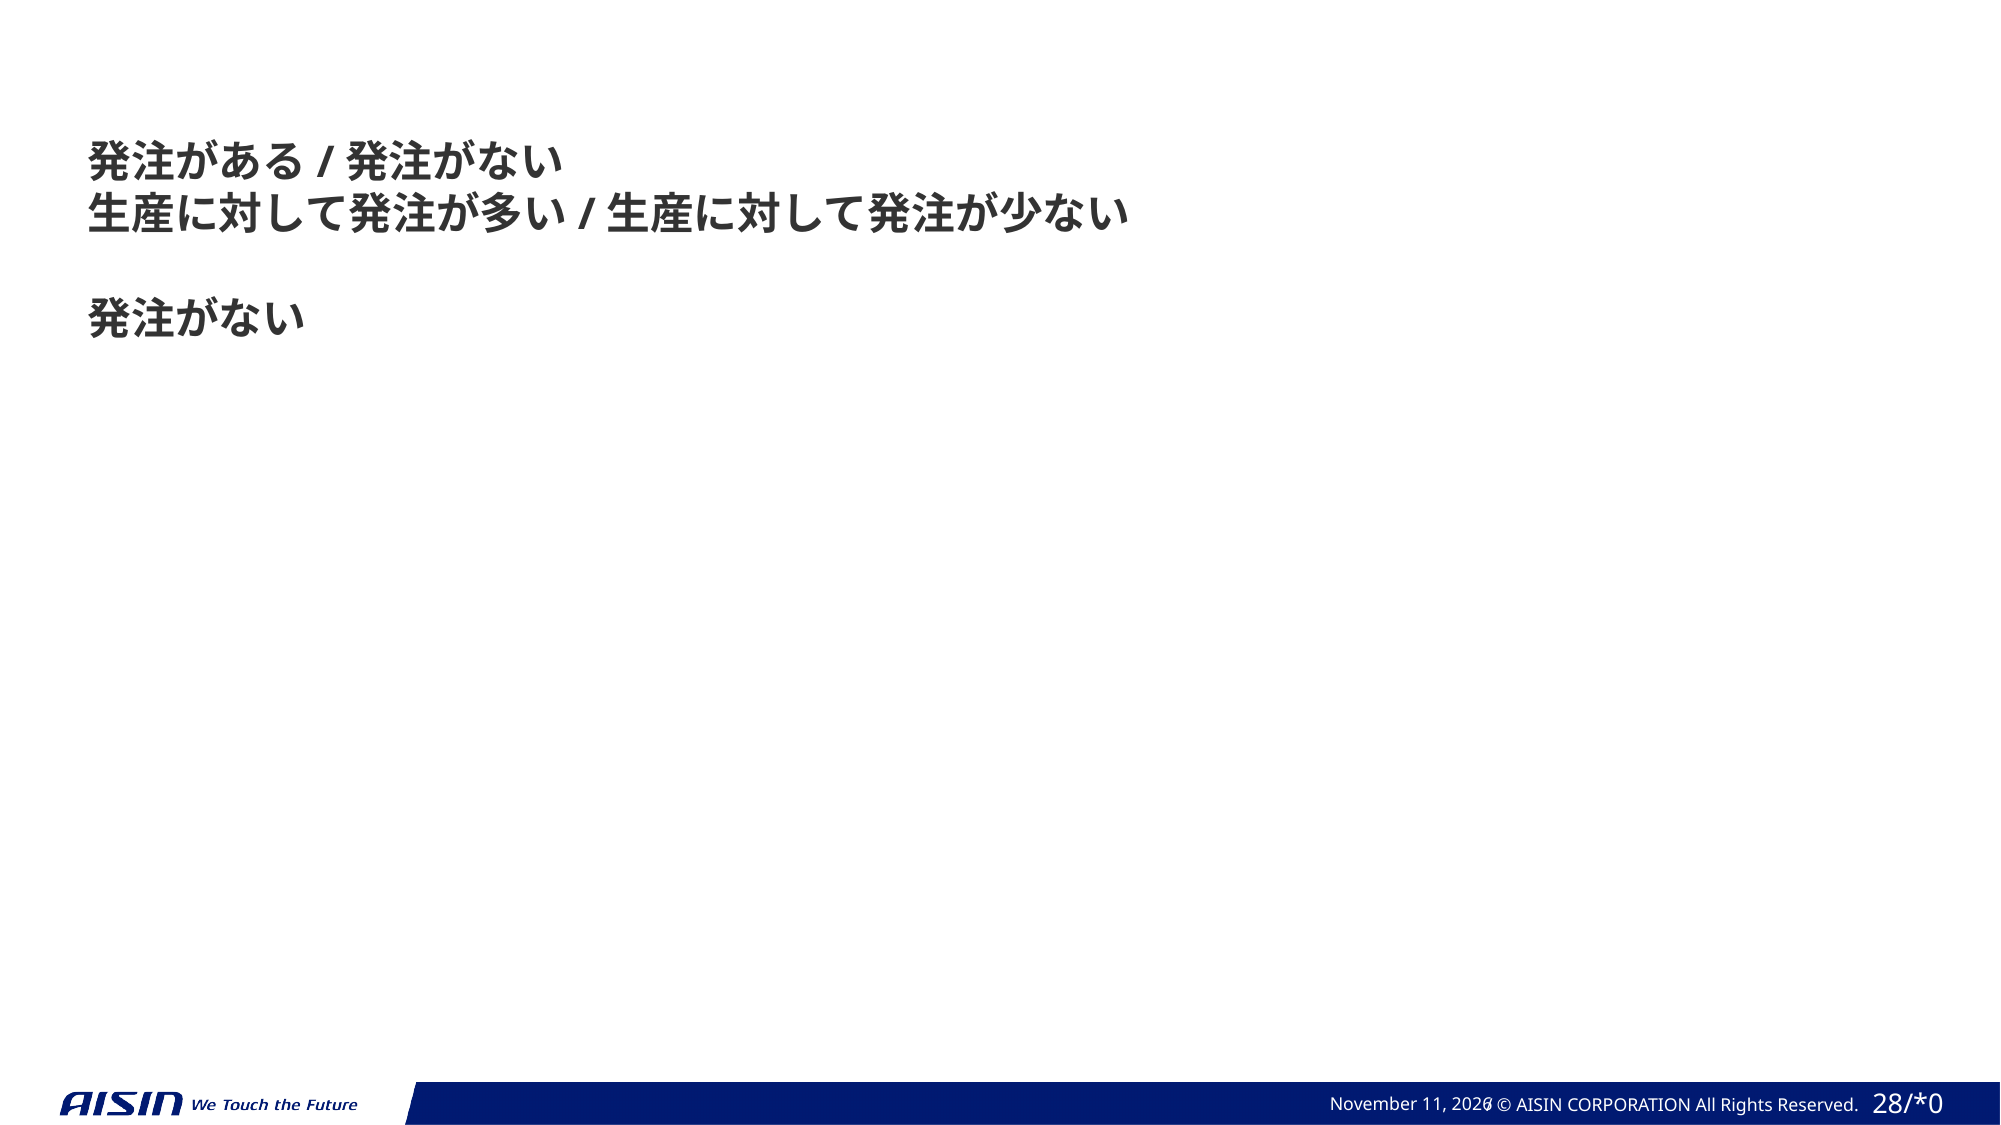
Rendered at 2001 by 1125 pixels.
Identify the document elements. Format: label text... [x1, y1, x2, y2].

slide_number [1142, 1093, 1508, 1116]
picture [0, 1082, 2000, 1125]
list 発注がある/発注がない 生産に対して発注が多い/生産に対して発注が少ない 発注がない [72, 125, 1934, 1051]
